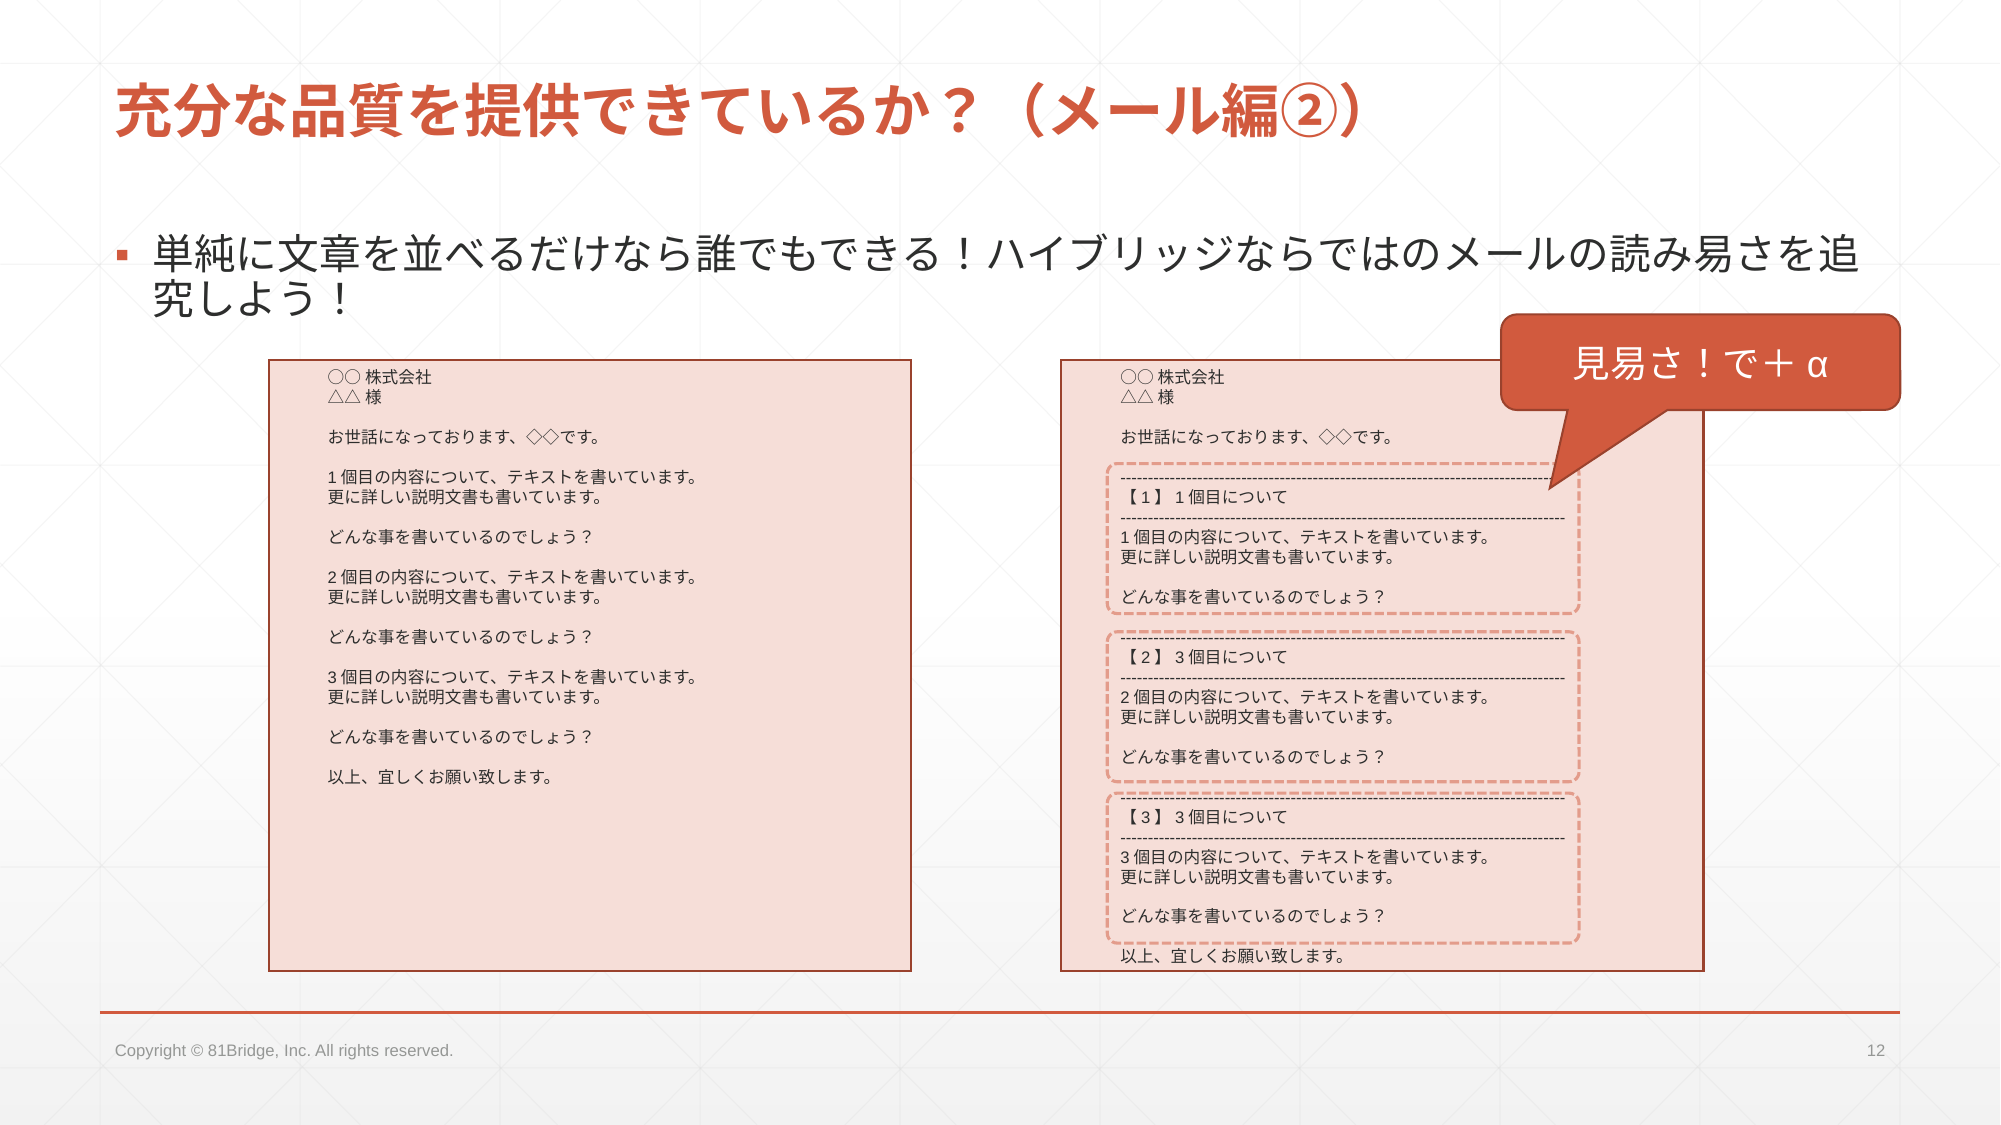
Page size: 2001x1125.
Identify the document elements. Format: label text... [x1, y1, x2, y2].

title 充分な品質を提供できているか？（メール編②） [99, 62, 1901, 153]
text_box ○○株式会社 △△様 お世話になっております、◇◇です。 --------------------------------------------------------------------------------- 【1】1個目について --------------------------------------------------------------------------------- 1個目の内容について、テキストを書いています。 更に詳しい説明文書も書いています。 どんな事を書いているのでしょう？ --------------------------------------------------------------------------------- 【2】3個目について --------------------------------------------------------------------------------- 2個目の内容について、テキストを書いています。 更に詳しい説明文書も書いています。 どんな事を書いているのでしょう？ --------------------------------------------------------------------------------- 【3】3個目について --------------------------------------------------------------------------------- 3個目の内容について、テキストを書いています。 更に詳しい説明文書も書いています。 どんな事を書いているのでしょう？ 以上、宜しくお願い致します。 [1060, 359, 1705, 972]
text_box [1106, 792, 1581, 945]
text_box [1106, 462, 1581, 615]
text_box [1106, 630, 1581, 783]
text_box 見易さ！で＋α [1500, 313, 1902, 491]
list 単純に文章を並べるだけなら誰でもできる！ハイブリッジならではのメールの読み易さを追究しよう！ [99, 226, 1901, 950]
footer Copyright © 81Bridge, Inc. All rights reserved. [99, 1031, 1106, 1069]
text_box ○○株式会社 △△様 お世話になっております、◇◇です。 1個目の内容について、テキストを書いています。 更に詳しい説明文書も書いています。 どんな事を書いているのでしょう？ 2個目の内容について、テキストを書いています。 更に詳しい説明文書も書いています。 どんな事を書いているのでしょう？ 3個目の内容について、テキストを書いています。 更に詳しい説明文書も書いています。 どんな事を書いているのでしょう？ 以上、宜しくお願い致します。 [268, 359, 912, 972]
slide_number 12 [1749, 1031, 1901, 1069]
